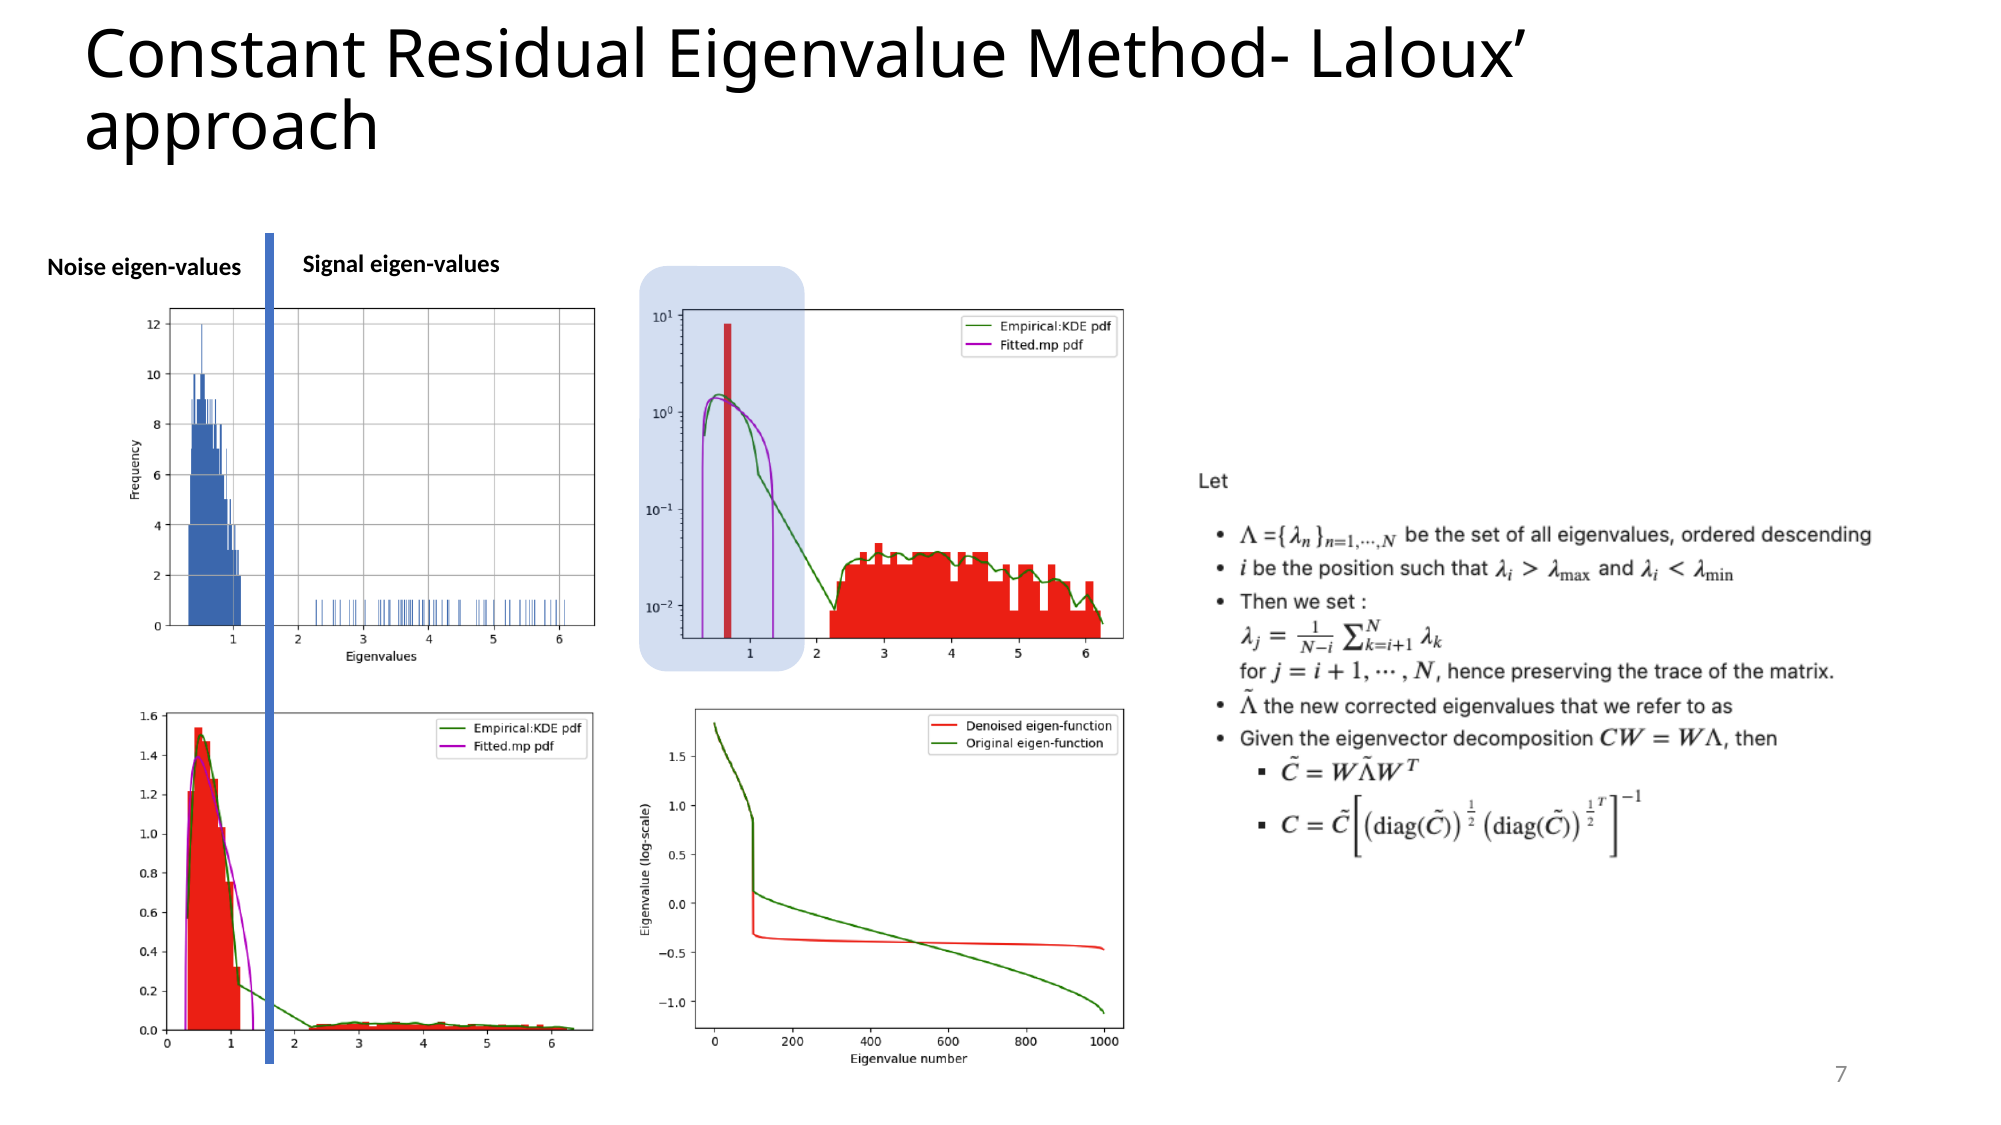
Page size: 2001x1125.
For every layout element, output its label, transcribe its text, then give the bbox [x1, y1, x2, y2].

picture [270, 300, 603, 672]
picture [118, 300, 269, 672]
picture [270, 702, 603, 1060]
picture [1181, 460, 1889, 881]
picture [626, 702, 1133, 1073]
slide_number 7 [1412, 1042, 1863, 1103]
text_box Noise eigen-values [32, 243, 257, 289]
text_box [638, 264, 806, 651]
picture [639, 300, 1136, 672]
picture [129, 702, 269, 1060]
text_box Signal eigen-values [288, 239, 516, 285]
title Constant Residual Eigenvalue Method- Laloux’ approach [69, 34, 1795, 150]
